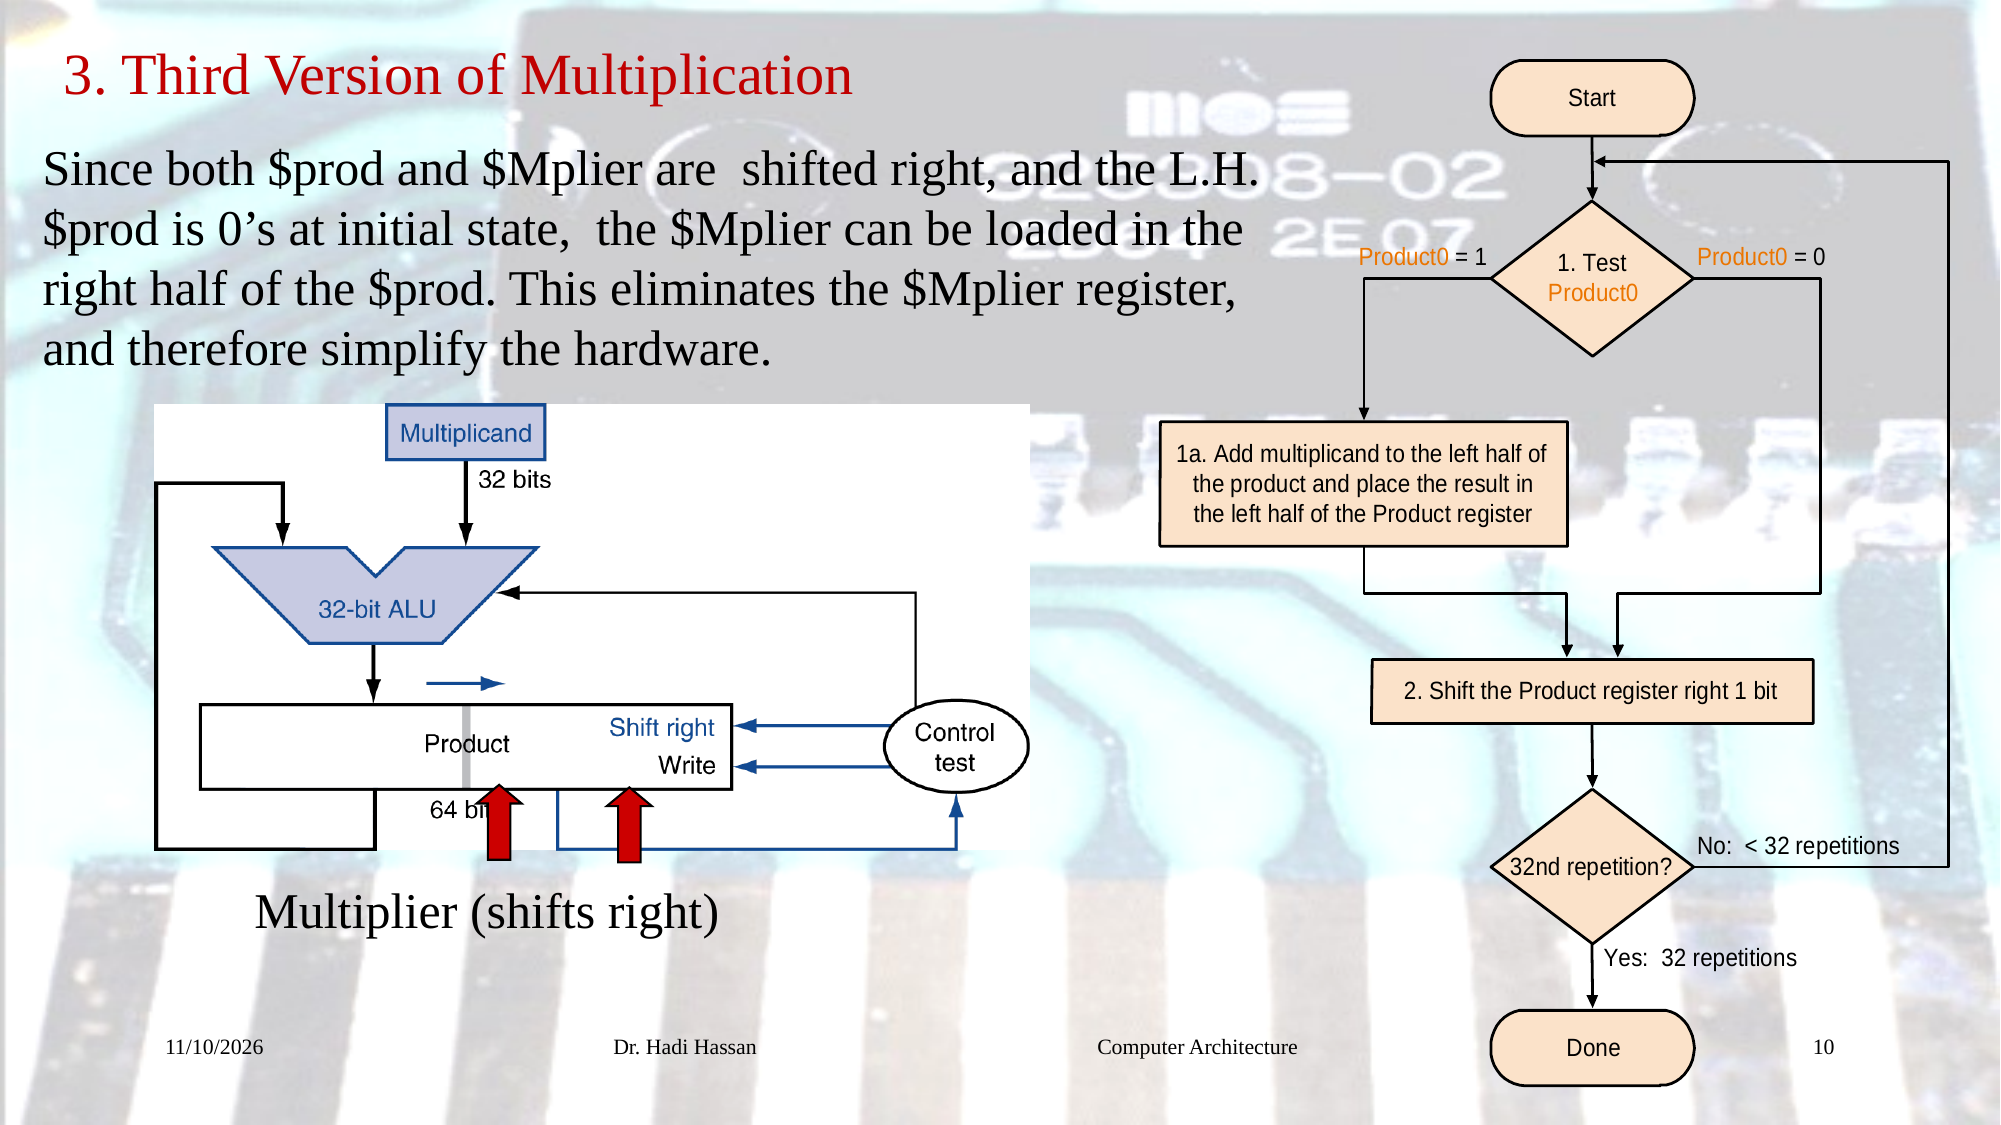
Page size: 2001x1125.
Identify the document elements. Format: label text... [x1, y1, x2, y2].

text_box 3. Third Version of Multiplication [49, 32, 1328, 109]
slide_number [149, 1024, 567, 1101]
text_box Multiplier (shifts right) [239, 871, 945, 946]
text_box Since both $prod and $Mplier are shifted right, and the L.H. $prod is 0’s at initial state, the $Mplier can be loaded in the right half of the $prod. This eliminates the $Mplier register, and therefore simplify the hardware. [27, 127, 1151, 383]
text_box [618, 859, 641, 863]
footer Dr. Hadi Hassan Computer Architecture [521, 1024, 1151, 1082]
picture [0, 0, 2000, 1125]
